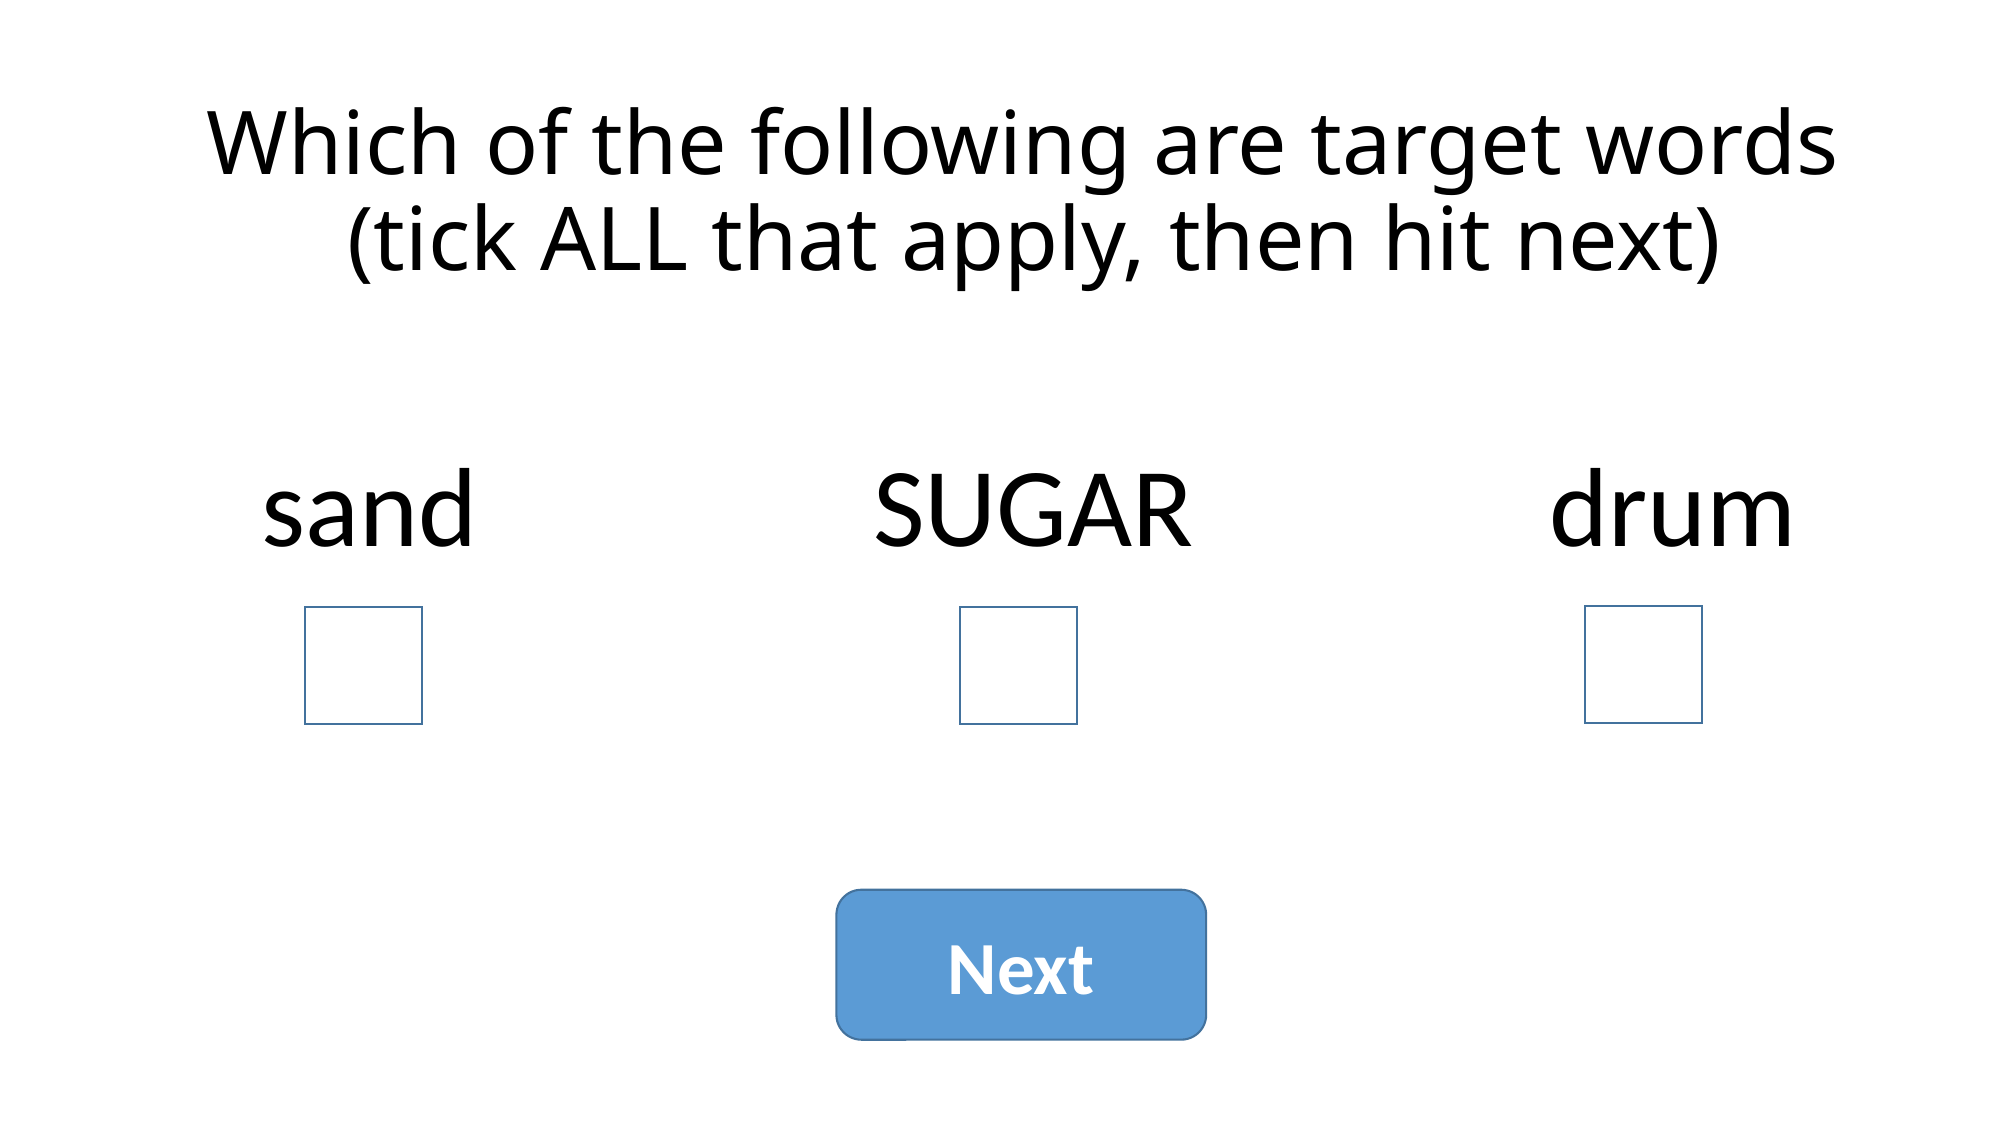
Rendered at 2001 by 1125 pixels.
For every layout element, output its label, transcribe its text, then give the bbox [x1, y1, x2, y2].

text_box [304, 606, 423, 725]
text_box [1584, 605, 1703, 724]
text_box SUGAR [734, 426, 1333, 576]
text_box sand [106, 426, 633, 576]
text_box Next [835, 888, 1208, 1041]
title Which of the following are target words (tick ALL that apply, then hit next) [172, 85, 1898, 303]
text_box drum [1441, 426, 1905, 576]
text_box [959, 606, 1078, 725]
